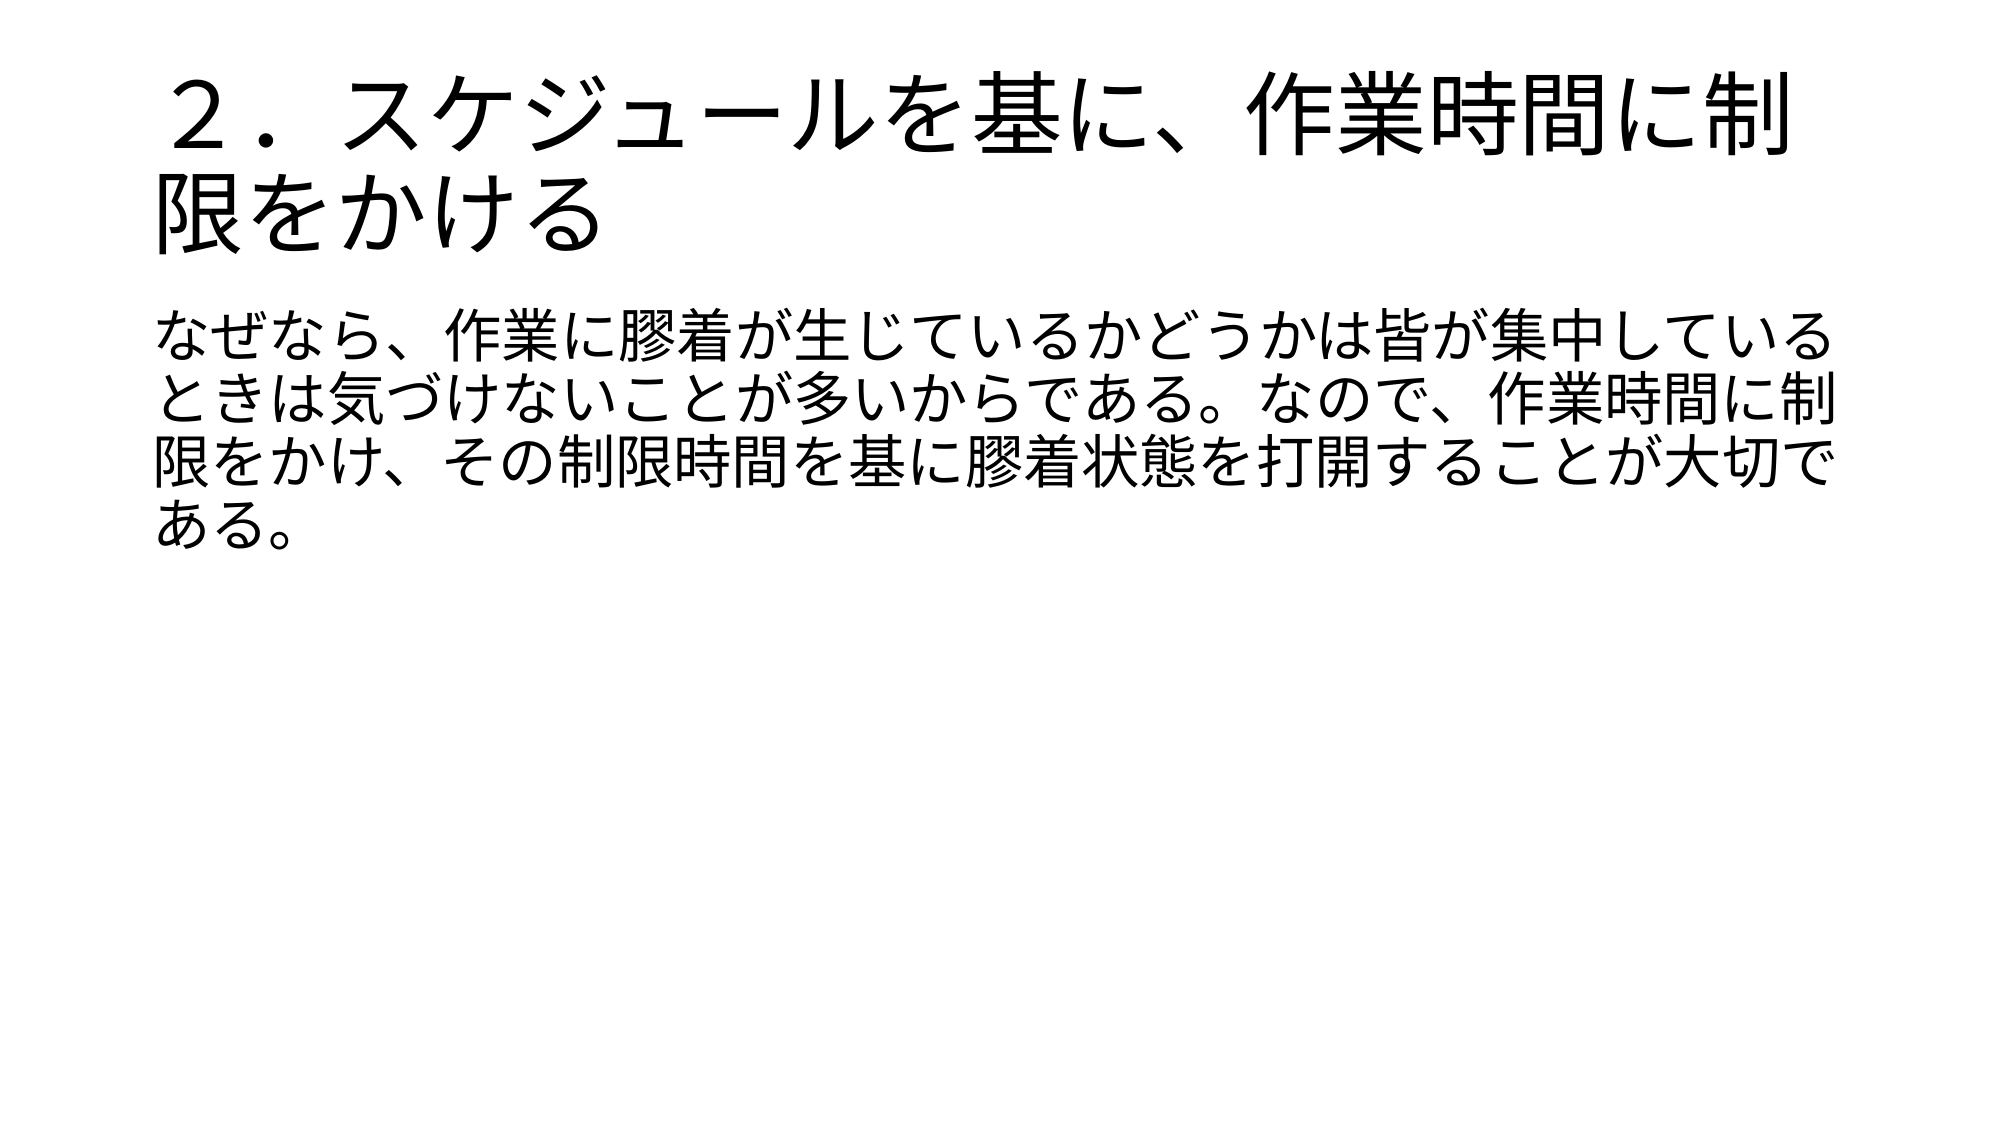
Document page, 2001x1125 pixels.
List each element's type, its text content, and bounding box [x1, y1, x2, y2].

title ２．スケジュールを基に、作業時間に制限をかける [137, 59, 1863, 278]
list なぜなら、作業に膠着が生じているかどうかは皆が集中しているときは気づけないことが多いからである。なので、作業時間に制限をかけ、その制限時間を基に膠着状態を打開することが大切である。 [137, 299, 1863, 1014]
